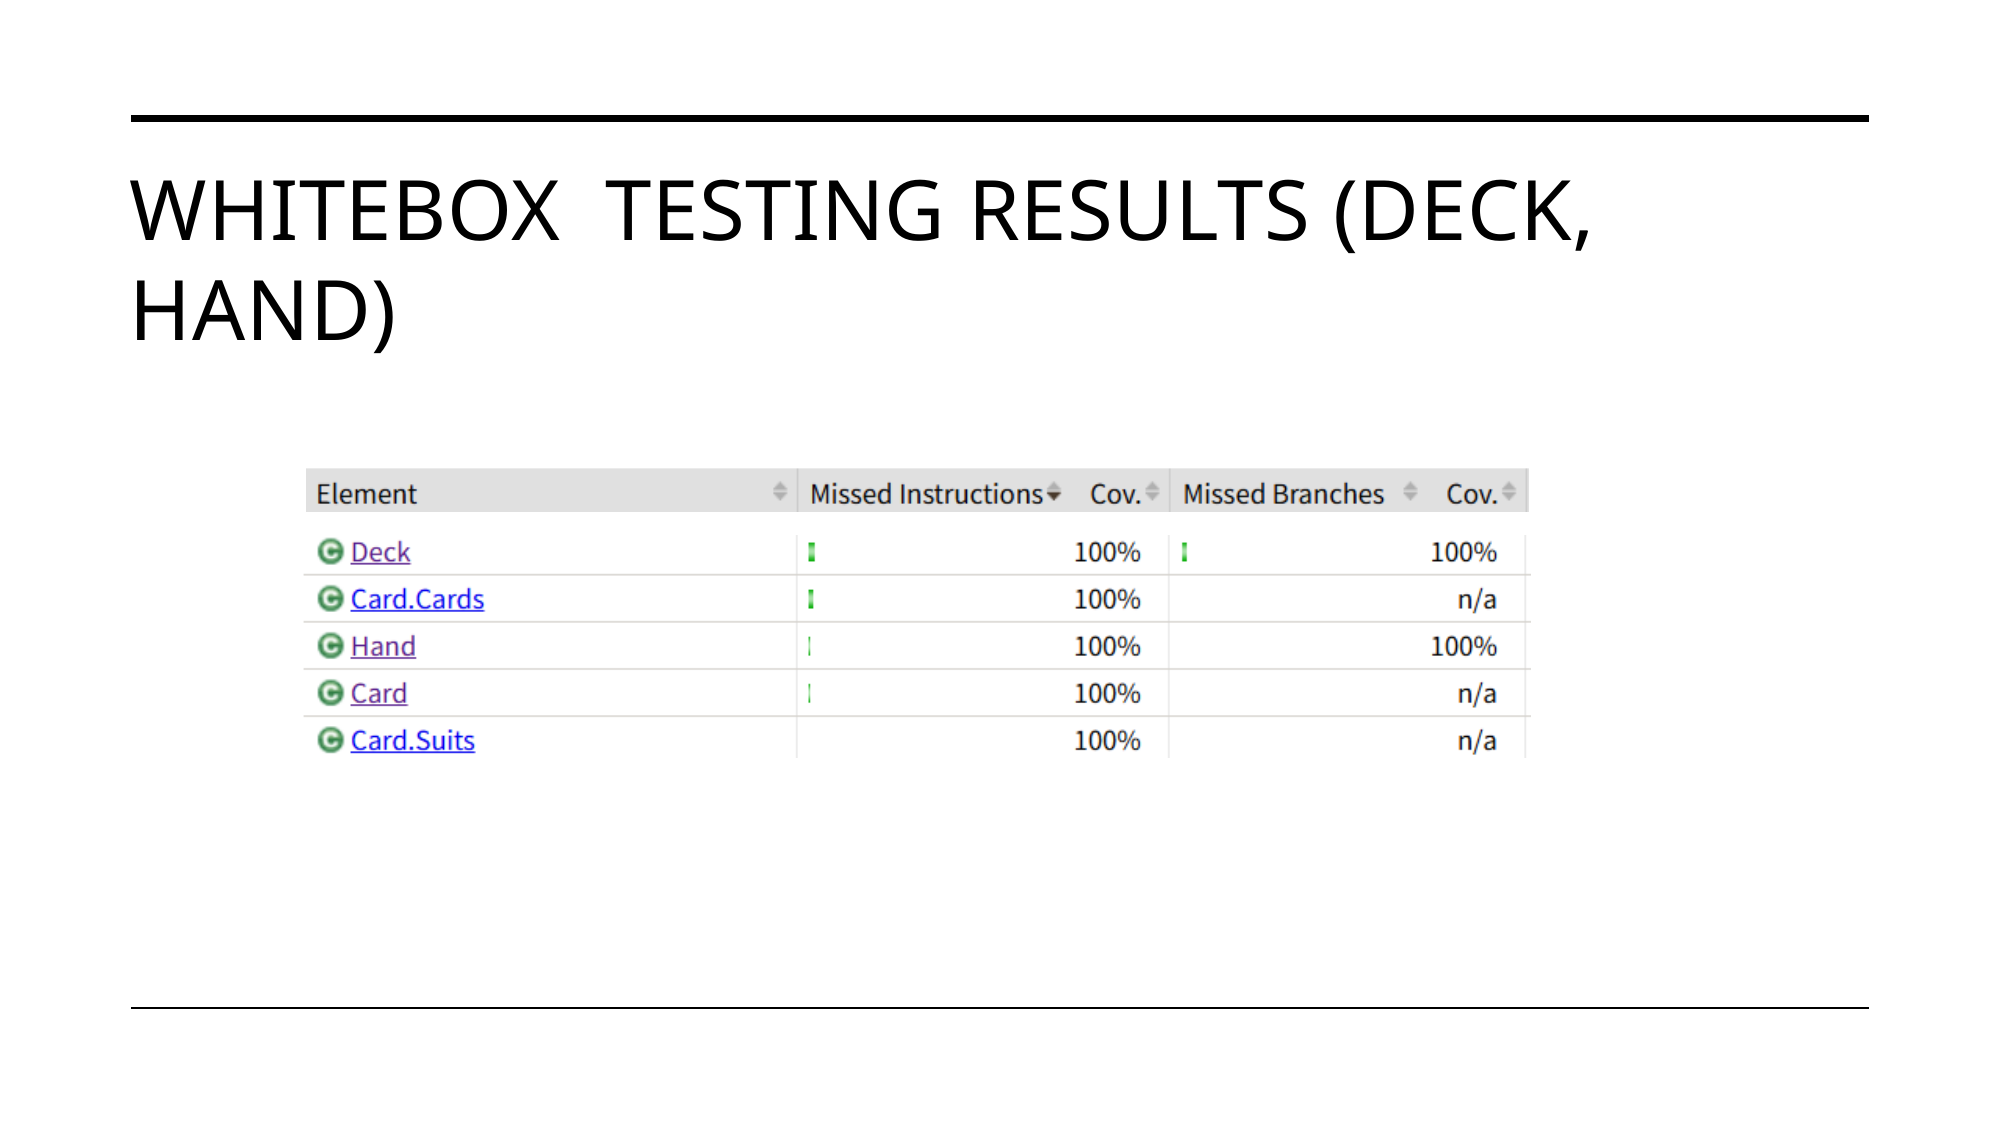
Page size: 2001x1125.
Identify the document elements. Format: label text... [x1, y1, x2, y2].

picture [306, 467, 1529, 512]
title Whitebox testing results (Deck, hand) [114, 149, 1869, 365]
picture [293, 535, 1531, 758]
